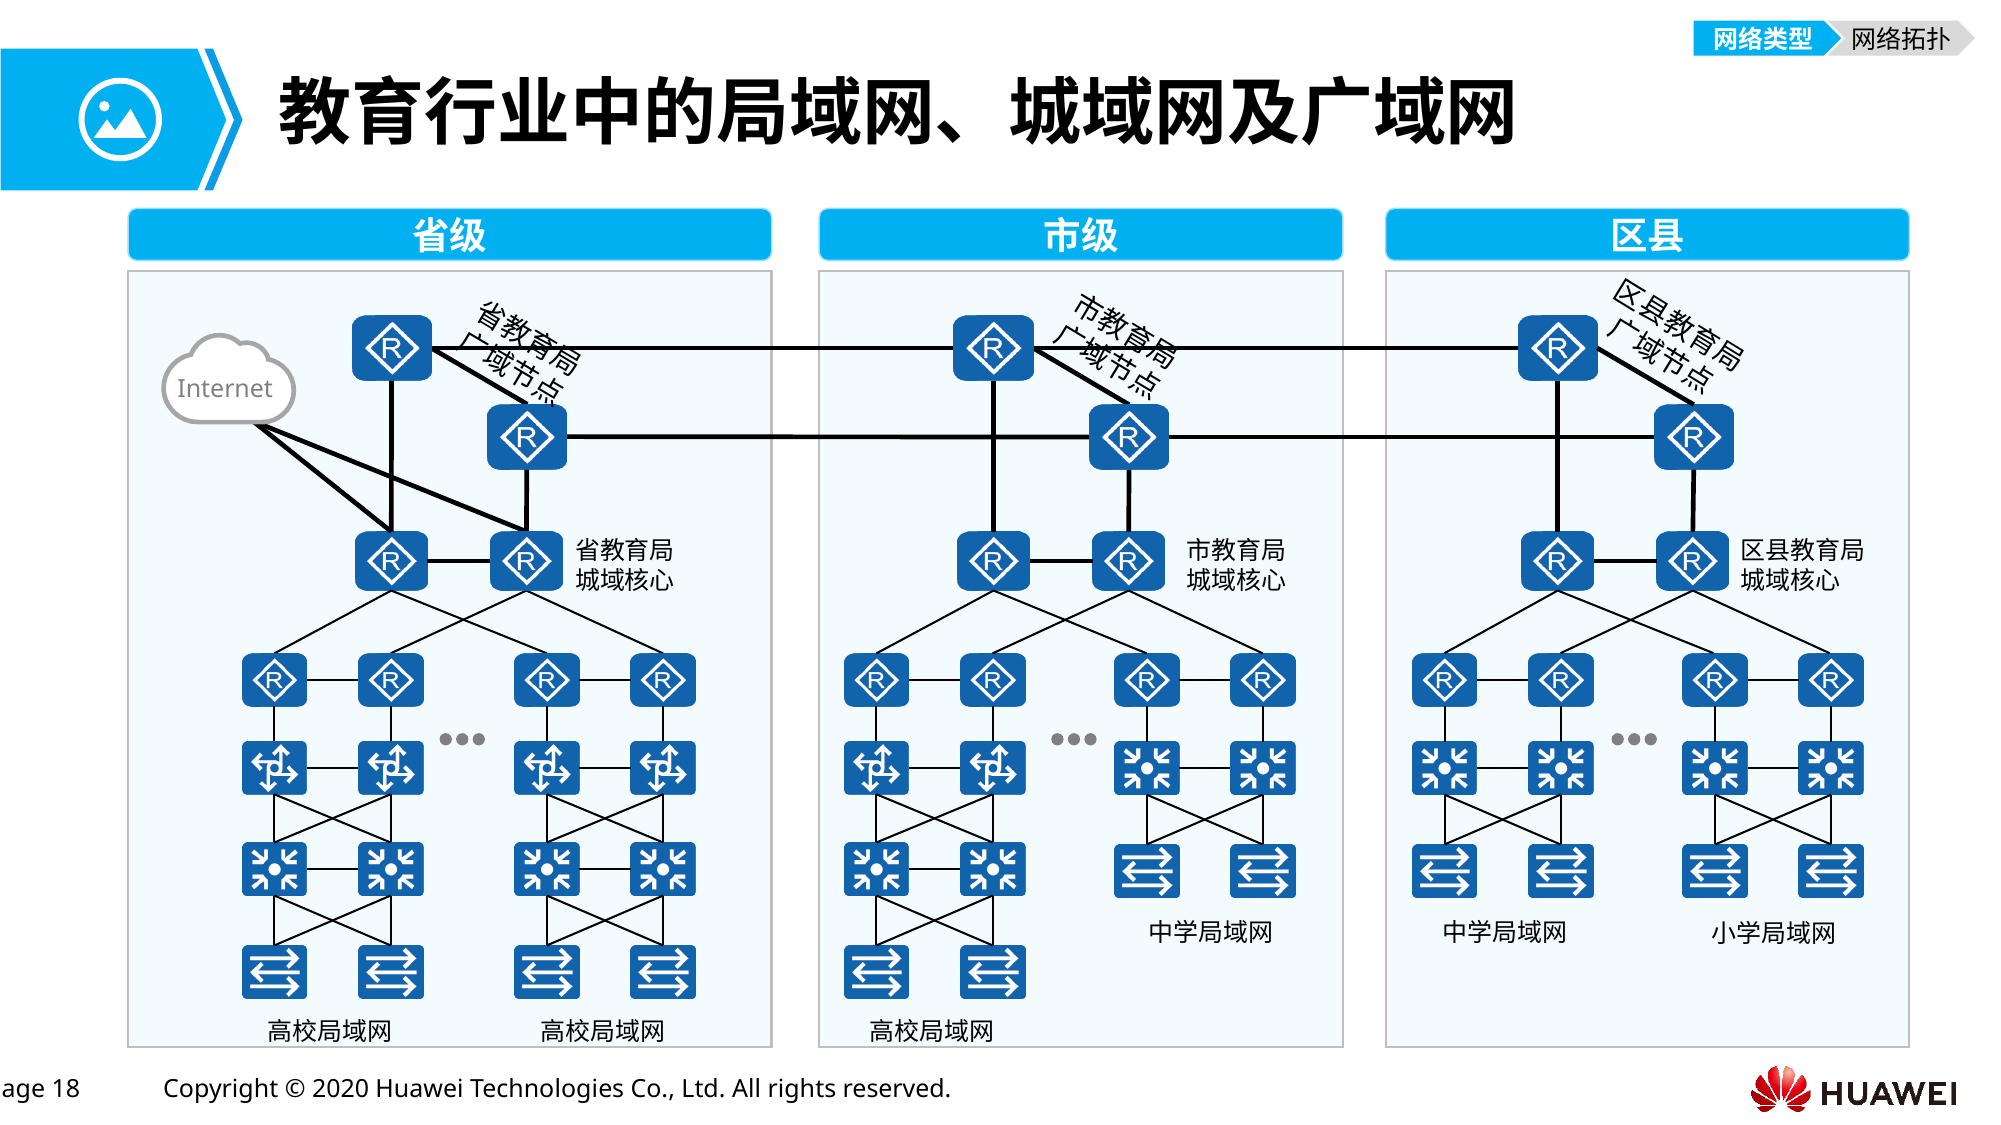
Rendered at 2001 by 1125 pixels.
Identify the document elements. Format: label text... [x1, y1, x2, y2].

picture [1528, 654, 1594, 707]
picture [1682, 844, 1748, 898]
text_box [1597, 348, 1694, 405]
picture [514, 741, 580, 795]
text_box [818, 350, 991, 434]
picture [241, 945, 307, 999]
picture [1412, 741, 1477, 795]
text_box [224, 410, 391, 532]
text_box 省教育局 广域节点 [528, 349, 606, 419]
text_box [1693, 590, 1830, 654]
picture [514, 945, 580, 999]
picture [490, 531, 563, 591]
picture [1798, 844, 1864, 898]
picture [630, 945, 696, 999]
text_box 中学局域网 [1427, 909, 1583, 955]
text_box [1033, 348, 1130, 405]
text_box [431, 349, 528, 405]
picture [514, 842, 580, 896]
text_box [170, 410, 224, 424]
text_box [996, 381, 1089, 434]
text_box 区县教育局 广域节点 [1582, 257, 1769, 406]
text_box [818, 439, 1344, 1048]
text_box 市教育局 广域节点 [1130, 349, 1203, 405]
picture [843, 842, 909, 896]
picture [1230, 653, 1296, 707]
text_box [818, 270, 1344, 346]
picture [953, 315, 1034, 381]
picture [1798, 653, 1864, 707]
text_box 省级 [127, 207, 773, 262]
picture [1682, 741, 1748, 795]
picture [960, 842, 1026, 896]
picture [487, 404, 567, 470]
picture [1092, 531, 1165, 590]
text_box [1560, 590, 1693, 654]
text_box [876, 794, 993, 843]
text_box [1146, 794, 1263, 845]
text_box 网络类型 [1693, 20, 1842, 56]
text_box 省教育局 城域核心 [560, 526, 690, 602]
text_box 网络拓扑 [1827, 20, 1976, 56]
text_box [1444, 794, 1561, 845]
picture [241, 653, 307, 707]
picture [1656, 531, 1729, 590]
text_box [274, 895, 391, 946]
picture [241, 842, 307, 896]
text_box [439, 733, 485, 746]
text_box 市教育局 广域节点 [1034, 271, 1204, 348]
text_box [274, 794, 391, 843]
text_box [546, 794, 664, 843]
picture [1528, 844, 1594, 898]
picture [1230, 741, 1296, 795]
text_box 小学局域网 [1696, 909, 1852, 955]
picture [514, 653, 580, 707]
picture [630, 741, 696, 795]
text_box [1169, 350, 1344, 435]
text_box Internet [162, 365, 288, 410]
text_box [171, 334, 283, 365]
picture [1528, 741, 1594, 795]
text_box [391, 590, 526, 654]
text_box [1128, 590, 1263, 654]
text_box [876, 895, 993, 946]
picture [630, 842, 696, 896]
picture [1682, 654, 1748, 707]
picture [960, 741, 1026, 795]
picture [241, 741, 307, 795]
picture [960, 945, 1026, 999]
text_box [876, 590, 992, 654]
picture [355, 532, 428, 590]
text_box 省教育局 广域节点 [438, 278, 596, 348]
picture [1521, 531, 1594, 590]
text_box 高校局域网 [855, 1007, 1010, 1053]
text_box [1444, 590, 1558, 654]
picture [1751, 1066, 1956, 1112]
picture [358, 653, 424, 707]
picture [630, 653, 696, 707]
picture [1114, 654, 1180, 707]
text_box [993, 590, 1128, 654]
picture [957, 531, 1030, 590]
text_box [227, 401, 391, 410]
picture [843, 653, 909, 707]
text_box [526, 590, 664, 654]
text_box [1385, 270, 1910, 1048]
text_box 区县 [1384, 207, 1911, 262]
picture [960, 654, 1026, 707]
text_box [1051, 733, 1097, 746]
picture [1518, 315, 1598, 381]
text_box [546, 895, 664, 946]
picture [358, 741, 424, 795]
picture [843, 741, 909, 795]
text_box 市级 [818, 207, 1344, 262]
picture [1114, 741, 1180, 795]
text_box 高校局域网 [252, 1007, 408, 1053]
picture [1798, 741, 1864, 795]
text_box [1715, 794, 1832, 845]
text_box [392, 410, 526, 532]
text_box 中学局域网 [1133, 909, 1289, 955]
text_box [288, 370, 295, 401]
picture [843, 945, 909, 999]
picture [1412, 844, 1477, 898]
picture [1412, 653, 1477, 707]
picture [1114, 844, 1180, 898]
title 教育行业中的局域网、城域网及广域网 [261, 67, 1875, 173]
picture [358, 842, 424, 896]
text_box 区县教育局 城域核心 [1725, 526, 1881, 602]
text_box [274, 590, 390, 654]
picture [358, 945, 424, 999]
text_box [1611, 733, 1657, 746]
picture [352, 315, 432, 381]
text_box [127, 270, 773, 1048]
picture [1230, 844, 1296, 898]
text_box 高校局域网 [525, 1007, 681, 1053]
text_box 市教育局 城域核心 [1171, 526, 1302, 602]
picture [1089, 404, 1169, 470]
picture [1654, 404, 1734, 470]
